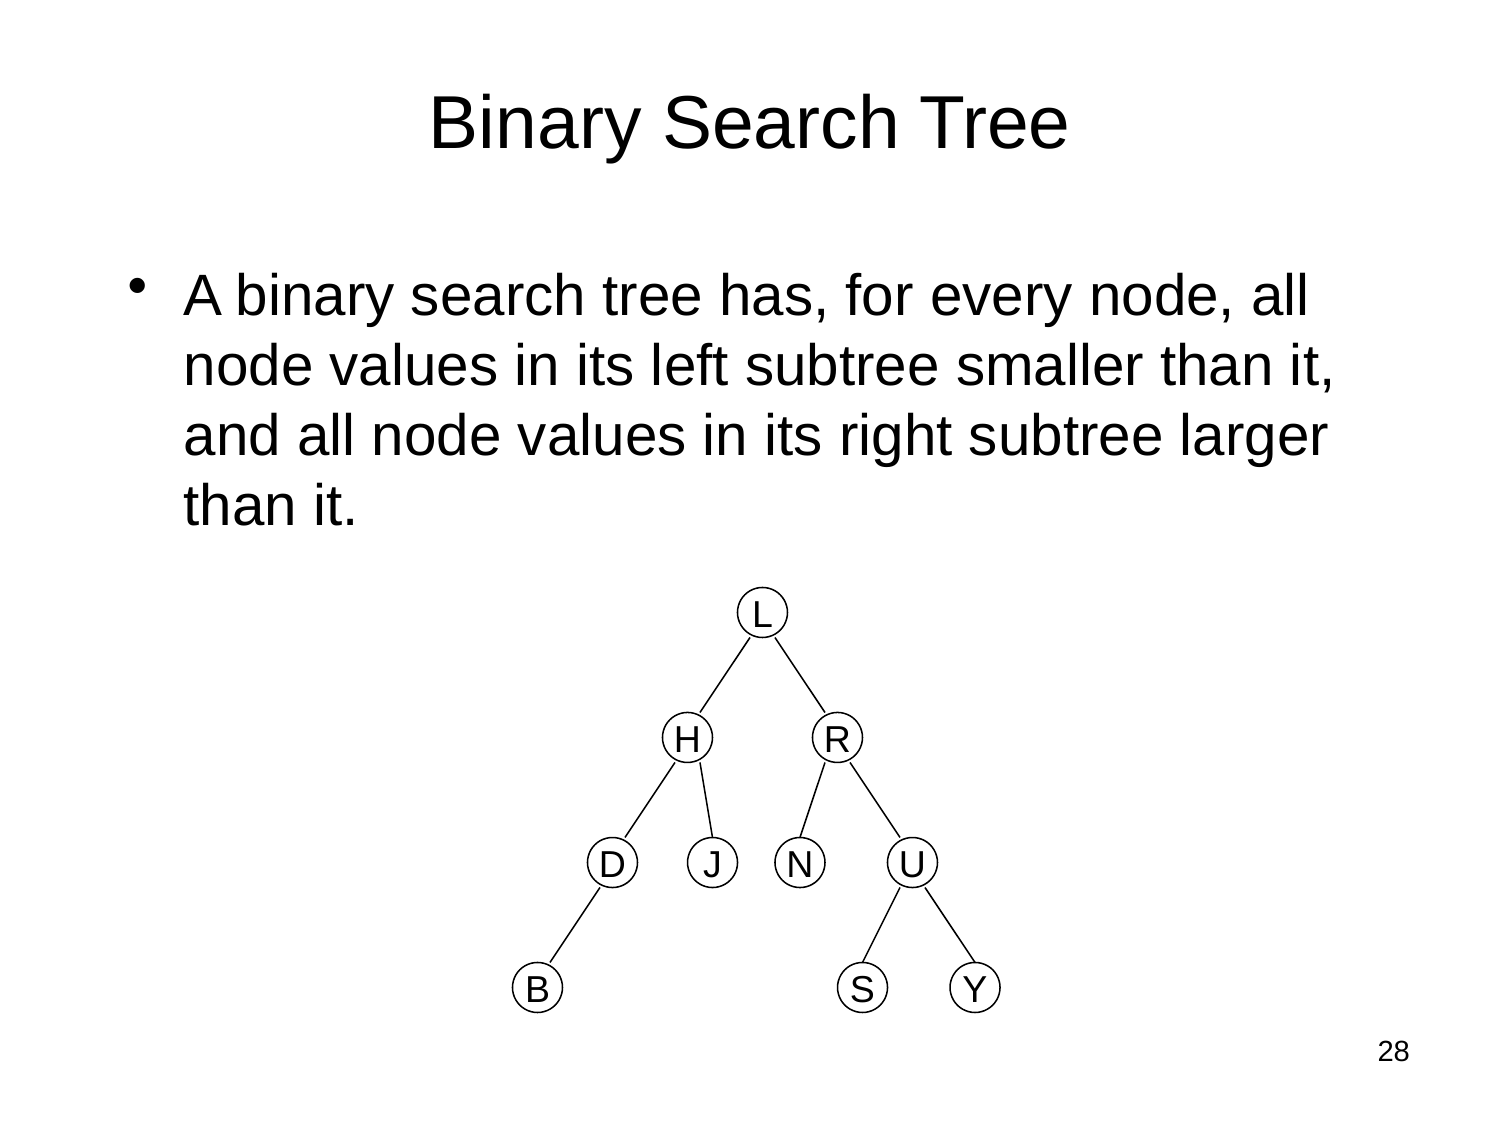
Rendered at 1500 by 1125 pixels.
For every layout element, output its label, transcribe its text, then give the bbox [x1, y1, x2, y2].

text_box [512, 587, 1001, 1013]
list A binary search tree has, for every node, all node values in its left subtree smaller than it, and all node values in its right subtree larger than it. [112, 249, 1388, 588]
slide_number 28 [1074, 1024, 1426, 1103]
title Binary Search Tree [112, 37, 1388, 200]
